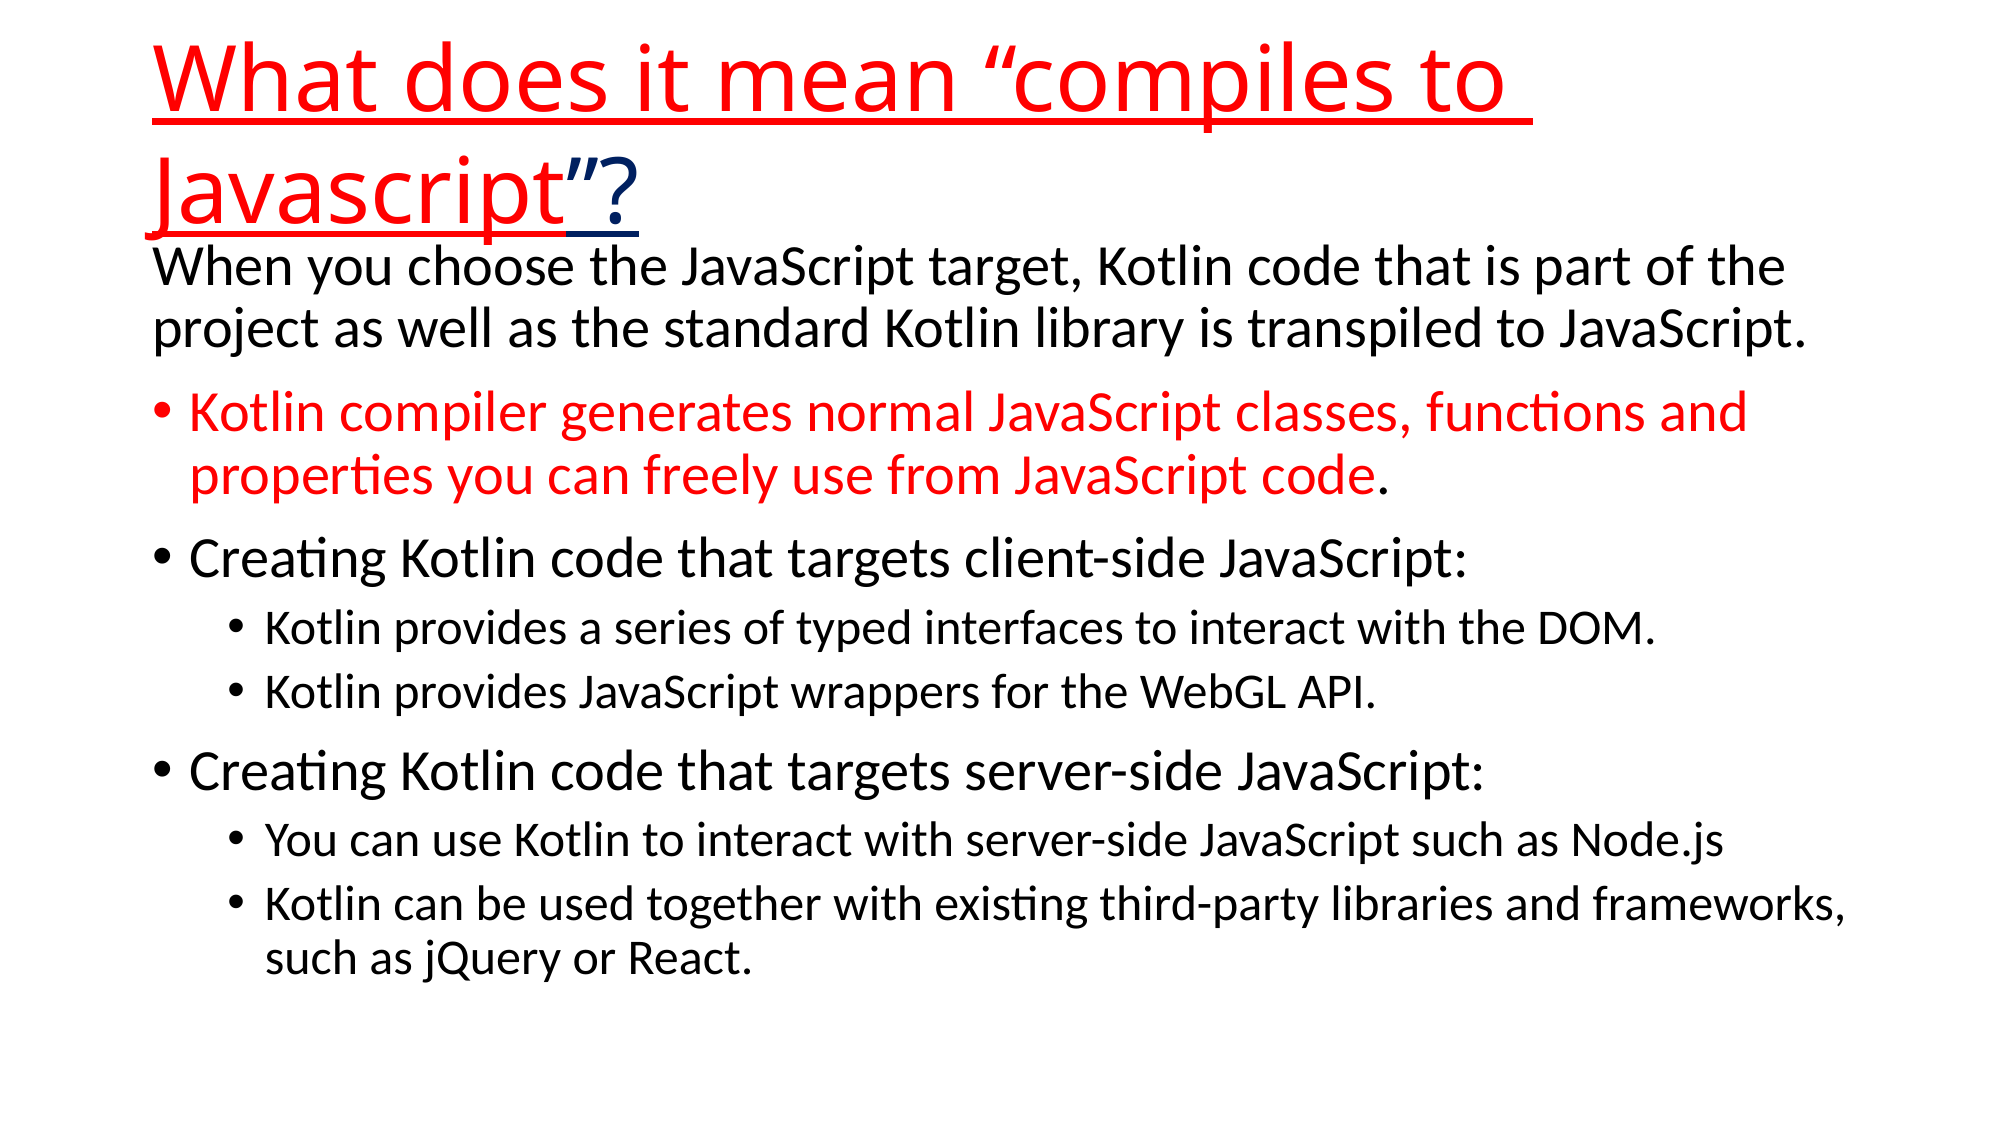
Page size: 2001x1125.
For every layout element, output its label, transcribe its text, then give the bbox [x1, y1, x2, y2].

title What does it mean “compiles to Javascript”? [137, 59, 1863, 209]
list When you choose the JavaScript target, Kotlin code that is part of the project as well as the standard Kotlin library is transpiled to JavaScript. Kotlin compiler generates normal JavaScript classes, functions and properties you can freely use from JavaScript code. Creating Kotlin code that targets client-side JavaScript: Kotlin provides a series of typed interfaces to interact with the DOM. Kotlin provides JavaScript wrappers for the WebGL API. Creating Kotlin code that targets server-side JavaScript: You can use Kotlin to interact with server-side JavaScript such as Node.js Kotlin can be used together with existing third-party libraries and frameworks, such as jQuery or React. [137, 227, 1863, 1014]
